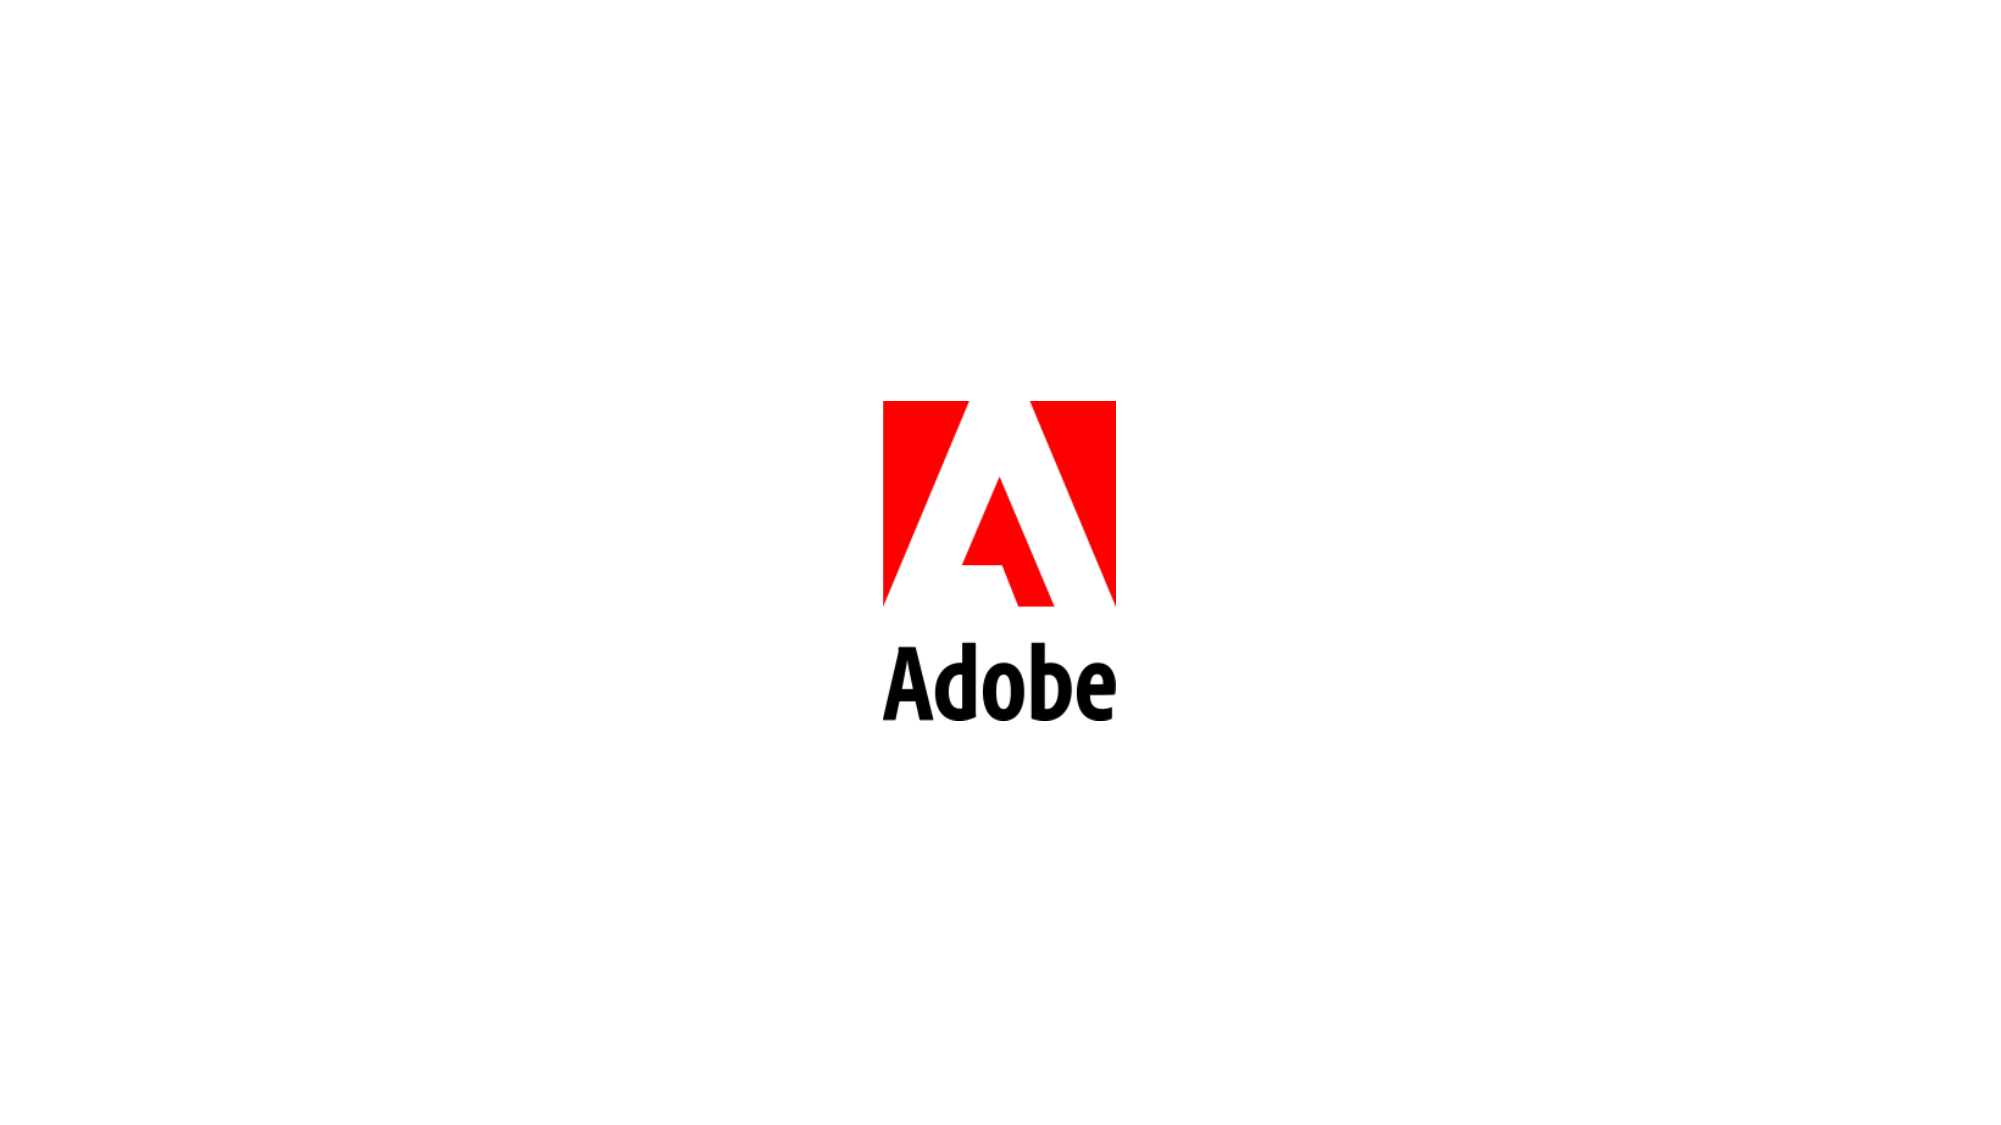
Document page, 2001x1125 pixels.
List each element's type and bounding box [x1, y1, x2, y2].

picture [883, 401, 1116, 721]
